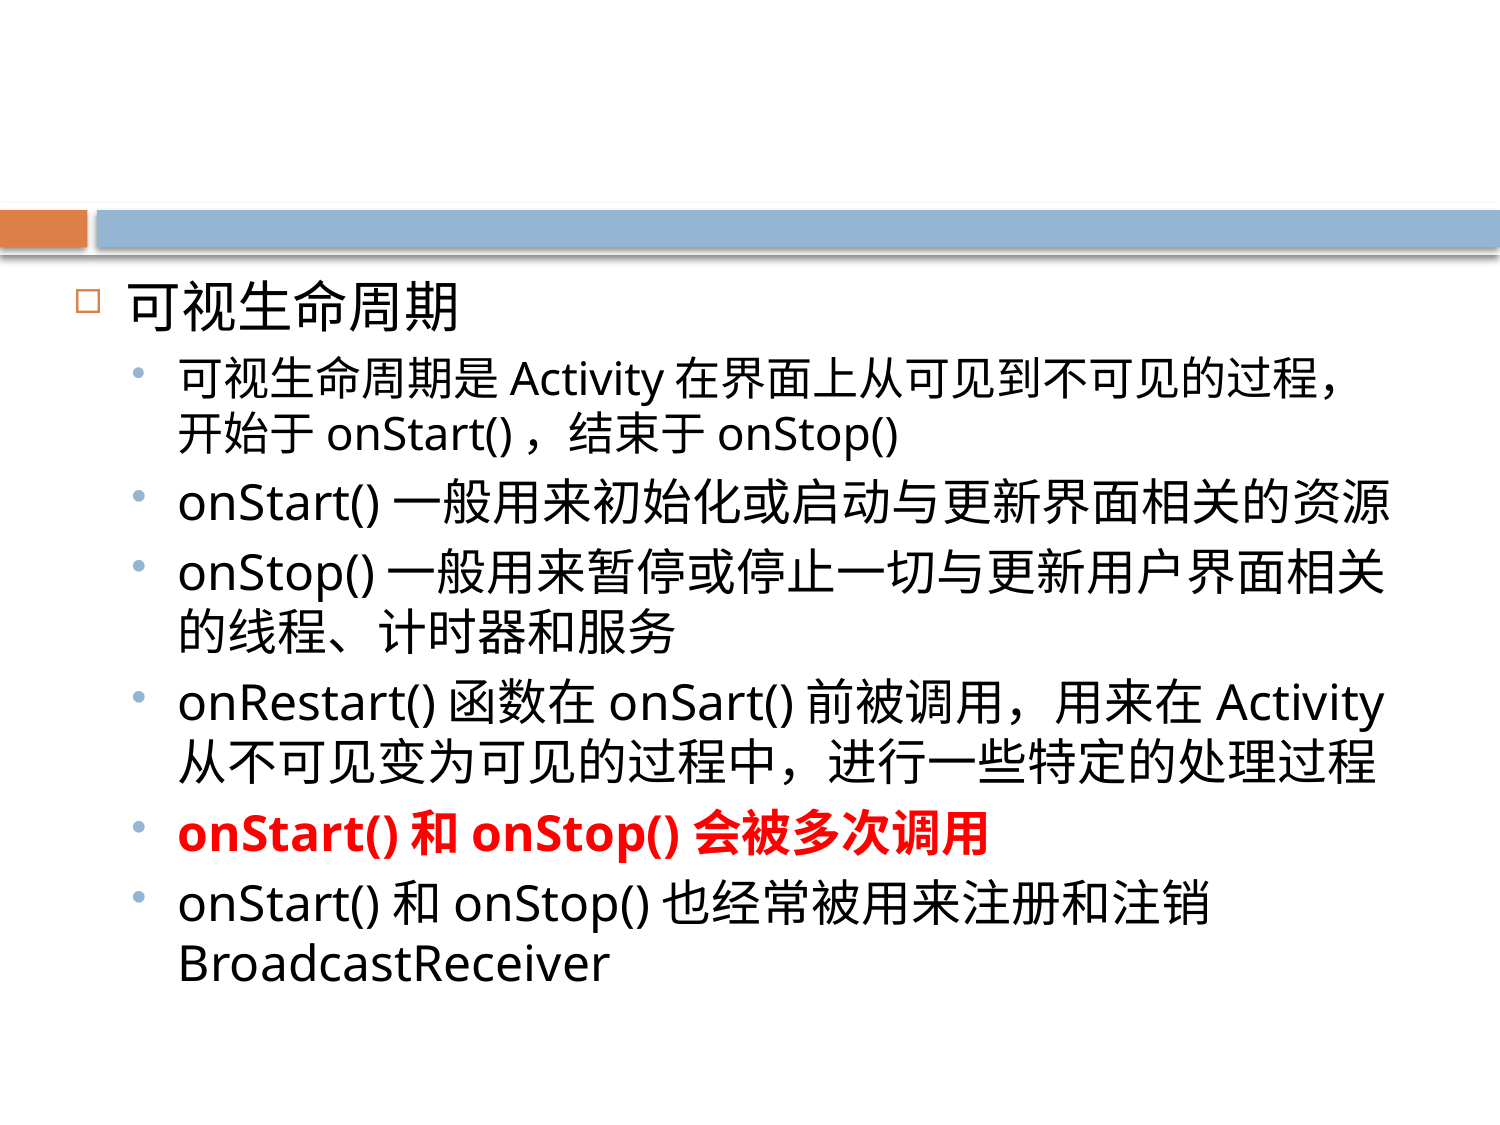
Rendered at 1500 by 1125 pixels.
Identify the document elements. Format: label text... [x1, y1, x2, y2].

list 可视生命周期 可视生命周期是Activity在界面上从可见到不可见的过程，开始于onStart()，结束于onStop() onStart()一般用来初始化或启动与更新界面相关的资源 onStop()一般用来暂停或停止一切与更新用户界面相关的线程、计时器和服务 onRestart()函数在onSart()前被调用，用来在Activity从不可见变为可见的过程中，进行一些特定的处理过程 onStart()和onStop()会被多次调用 onStart()和onStop()也经常被用来注册和注销BroadcastReceiver [58, 264, 1422, 1067]
